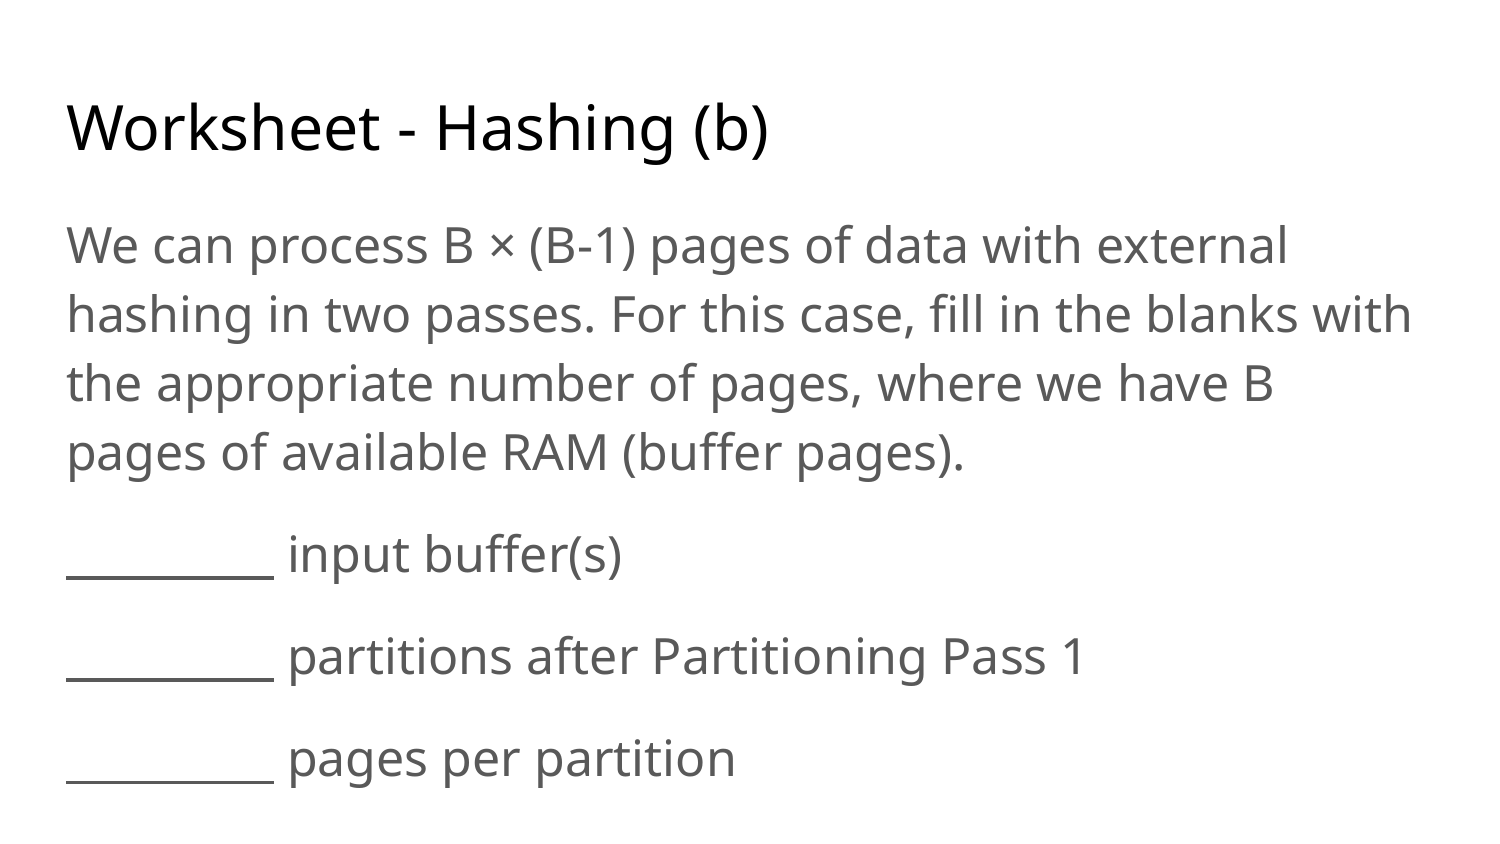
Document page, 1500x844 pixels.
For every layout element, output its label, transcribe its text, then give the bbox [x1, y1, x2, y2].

list We can process B × (B-1) pages of data with external hashing in two passes. For this case, fill in the blanks with the appropriate number of pages, where we have B pages of available RAM (buffer pages). input buffer(s) partitions after Partitioning Pass 1 pages per partition [51, 189, 1434, 791]
title Worksheet - Hashing (b) [51, 72, 1449, 167]
